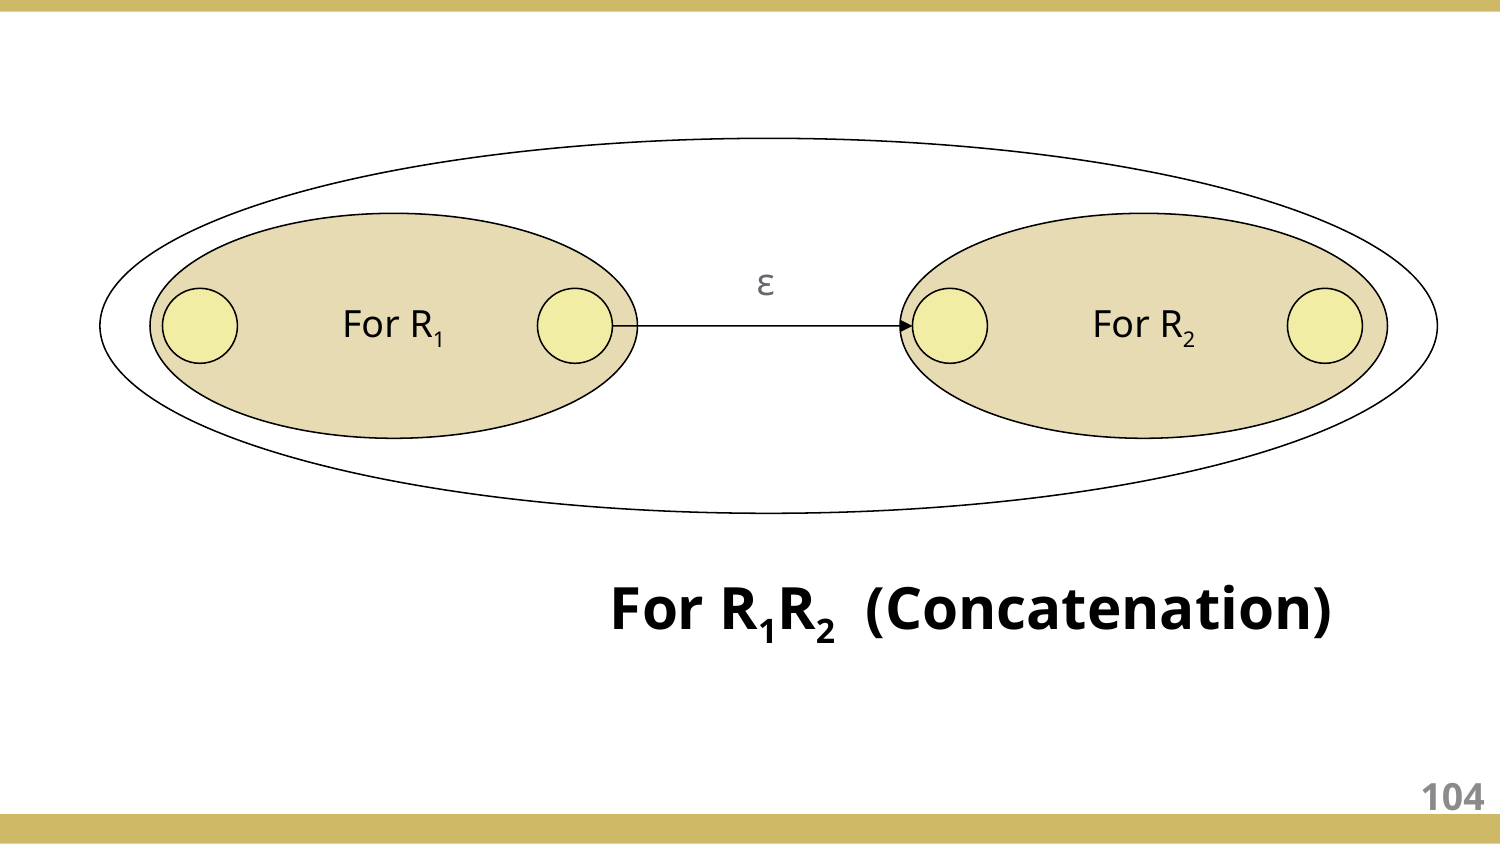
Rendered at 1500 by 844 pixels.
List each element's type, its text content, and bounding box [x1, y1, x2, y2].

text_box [612, 250, 913, 327]
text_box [99, 138, 1438, 650]
slide_number 104 [1149, 776, 1500, 822]
